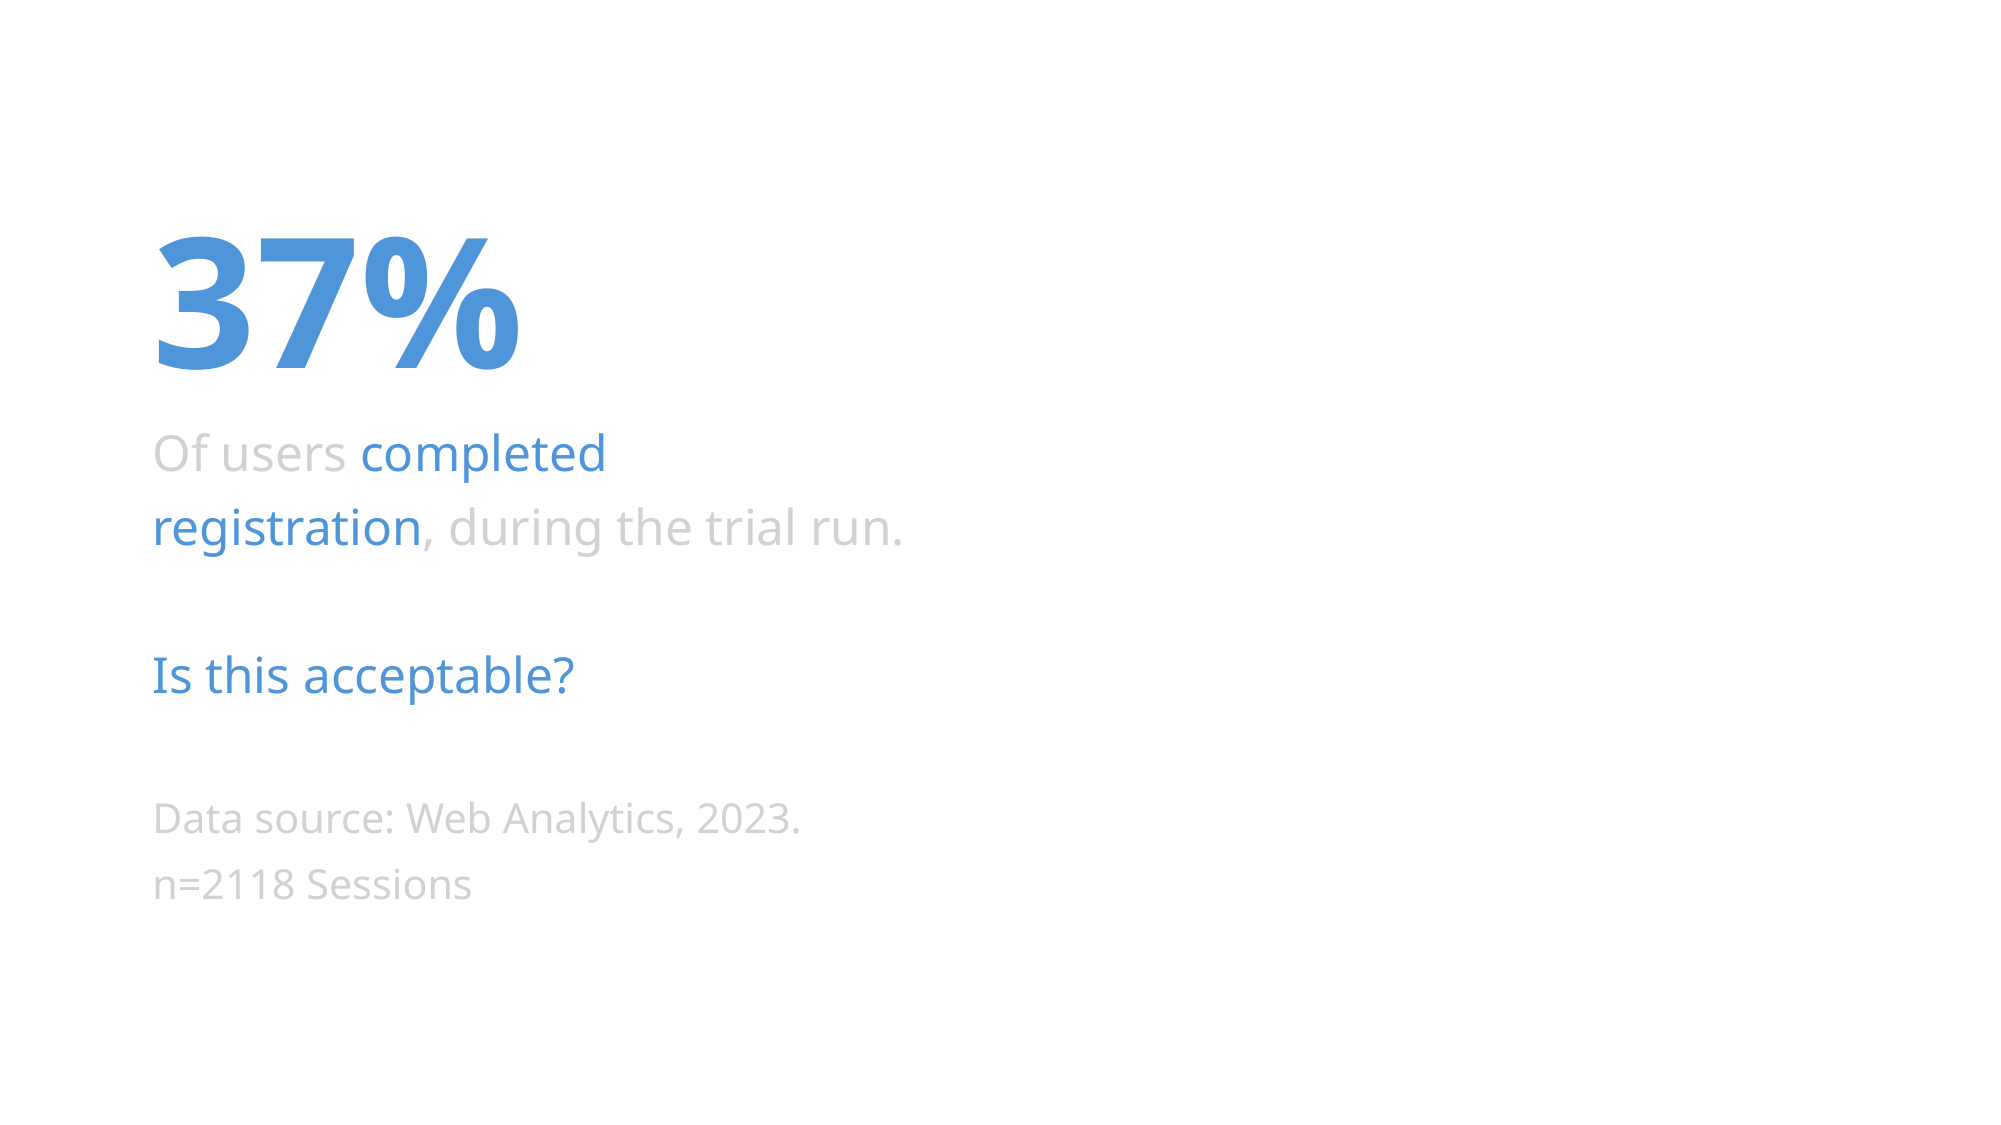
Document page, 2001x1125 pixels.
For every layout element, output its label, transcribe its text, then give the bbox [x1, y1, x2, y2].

list 37% Of users completed registration, during the trial run. Is this acceptable? Data source: Web Analytics, 2023. n=2118 Sessions [137, 204, 1863, 921]
